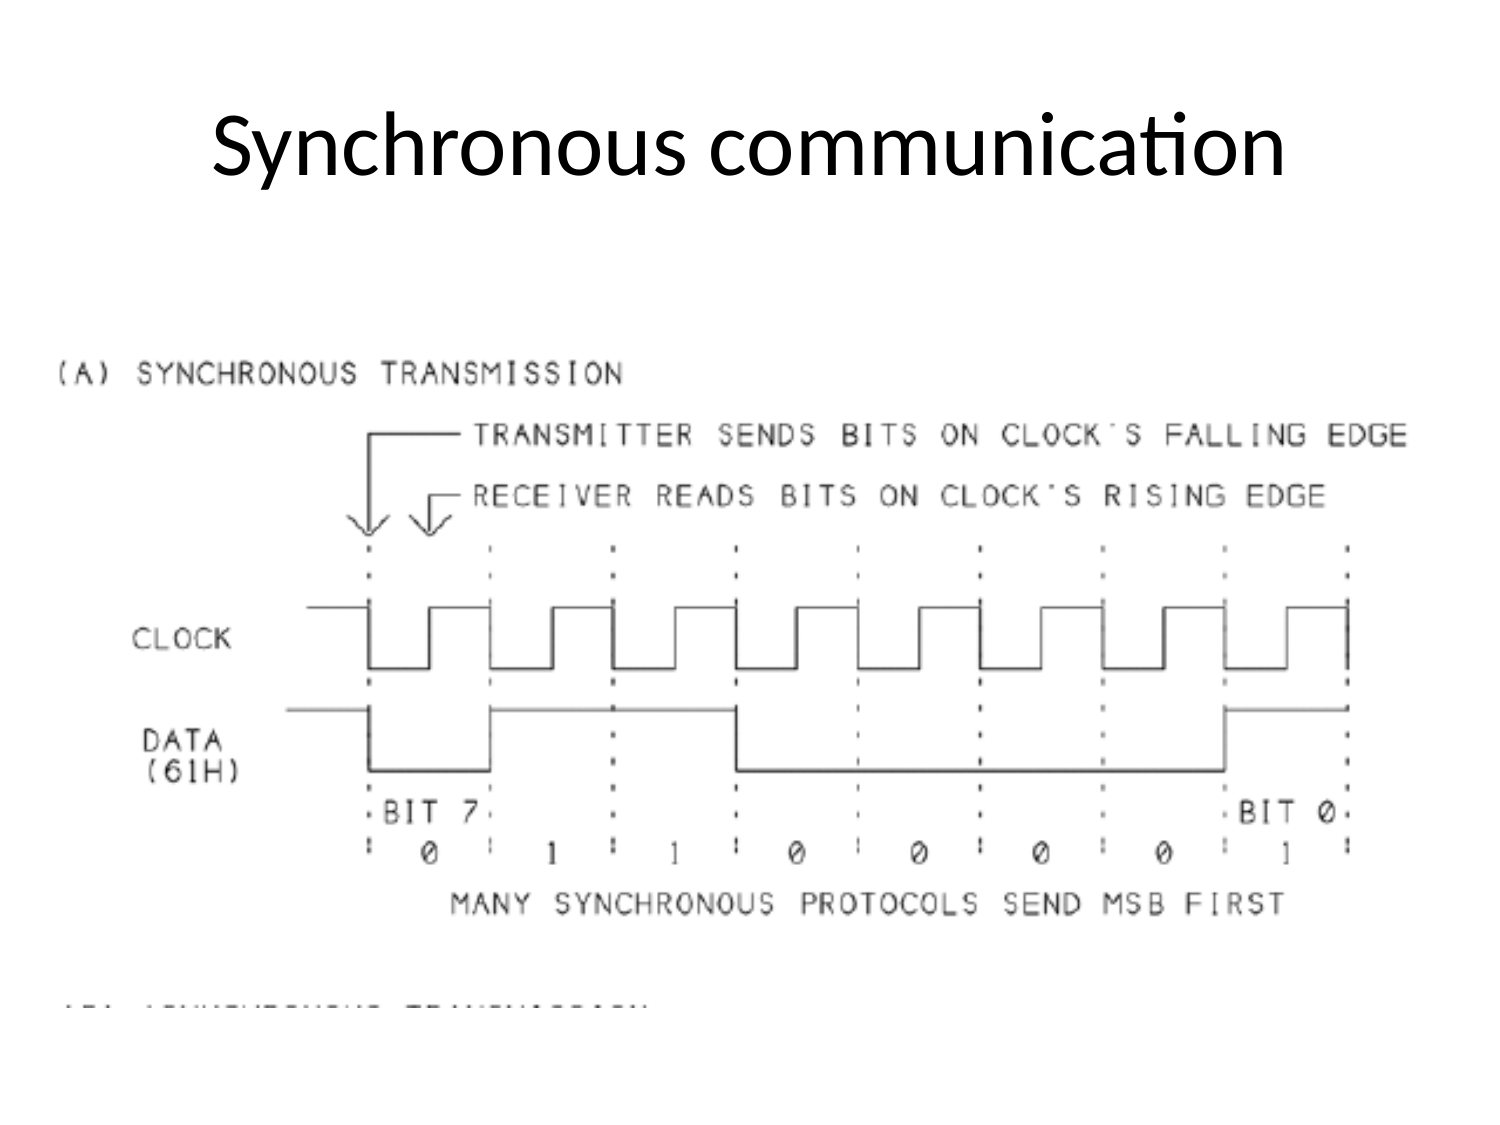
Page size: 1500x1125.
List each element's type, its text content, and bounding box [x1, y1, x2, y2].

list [16, 327, 1500, 1008]
title Synchronous communication [75, 45, 1425, 233]
